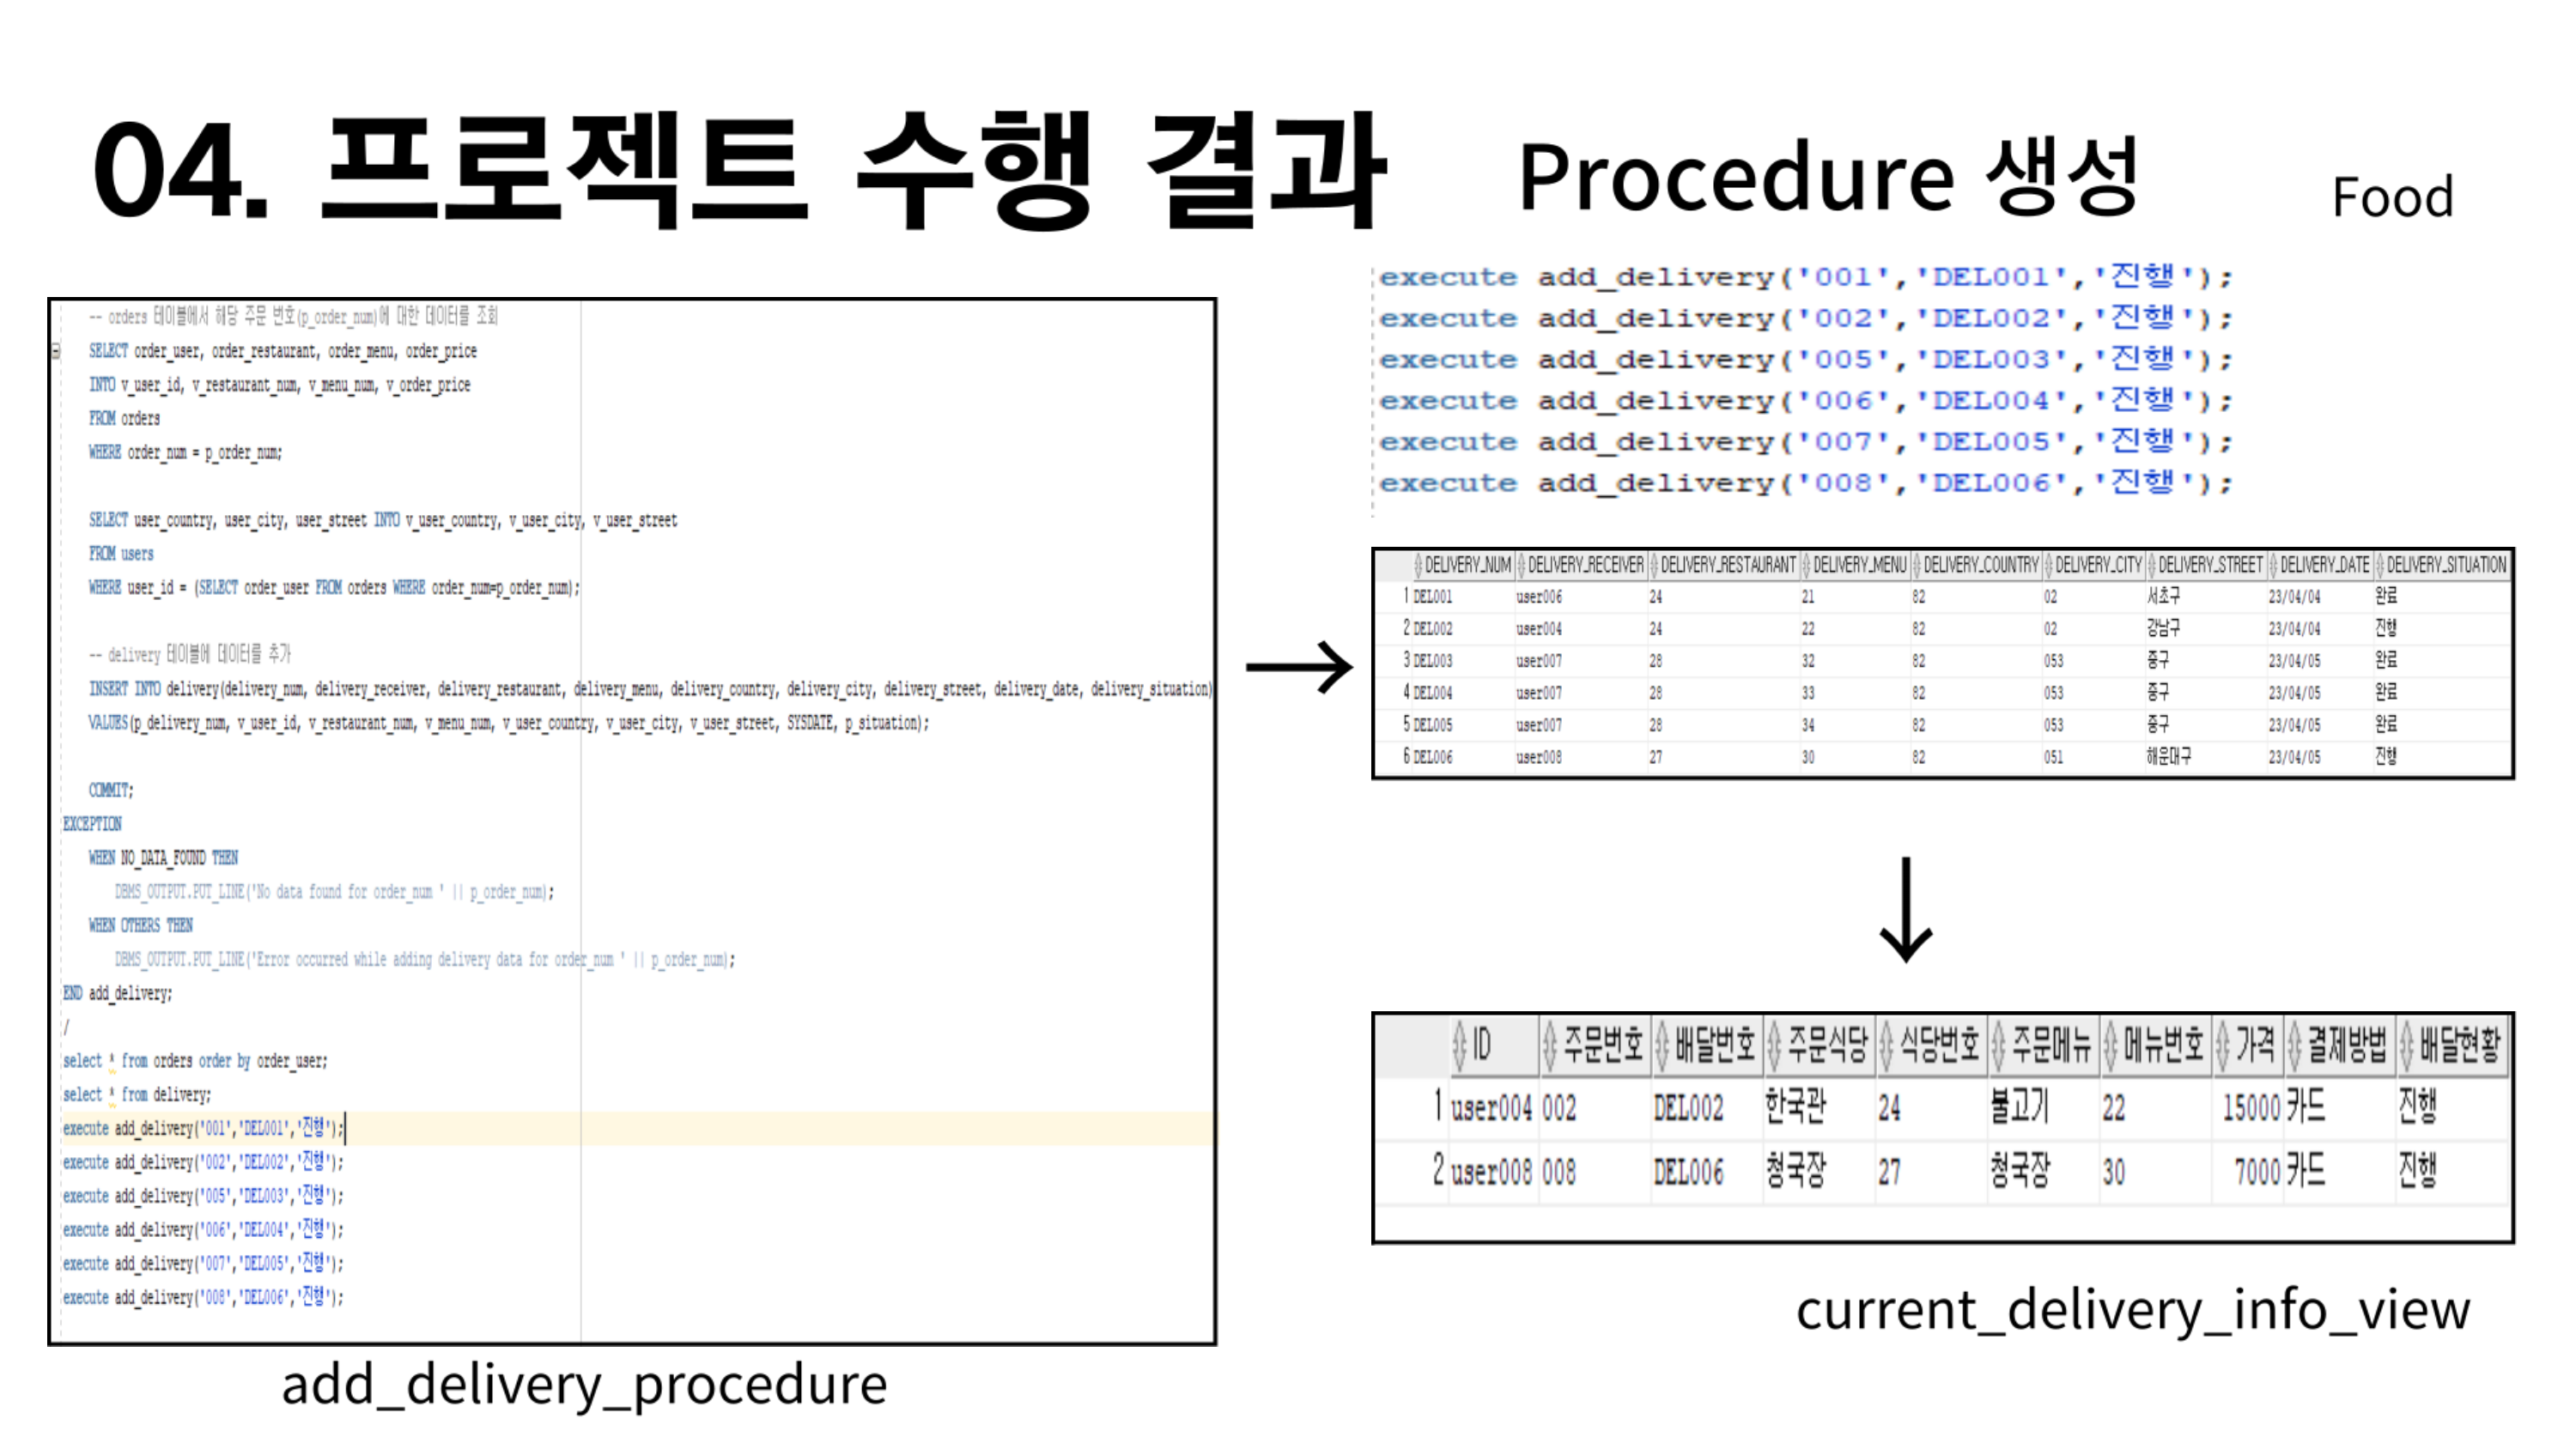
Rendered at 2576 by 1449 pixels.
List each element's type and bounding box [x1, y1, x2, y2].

text_box [1371, 1010, 2517, 1246]
picture [196, 1338, 914, 1440]
text_box [1371, 261, 2254, 518]
picture [1224, 565, 1416, 749]
picture [1745, 1264, 2500, 1365]
text_box [1371, 547, 2517, 782]
picture [1821, 835, 2013, 1022]
text_box [46, 296, 1218, 1348]
picture [1483, 96, 2183, 257]
picture [71, 57, 1455, 294]
picture [2323, 151, 2485, 240]
